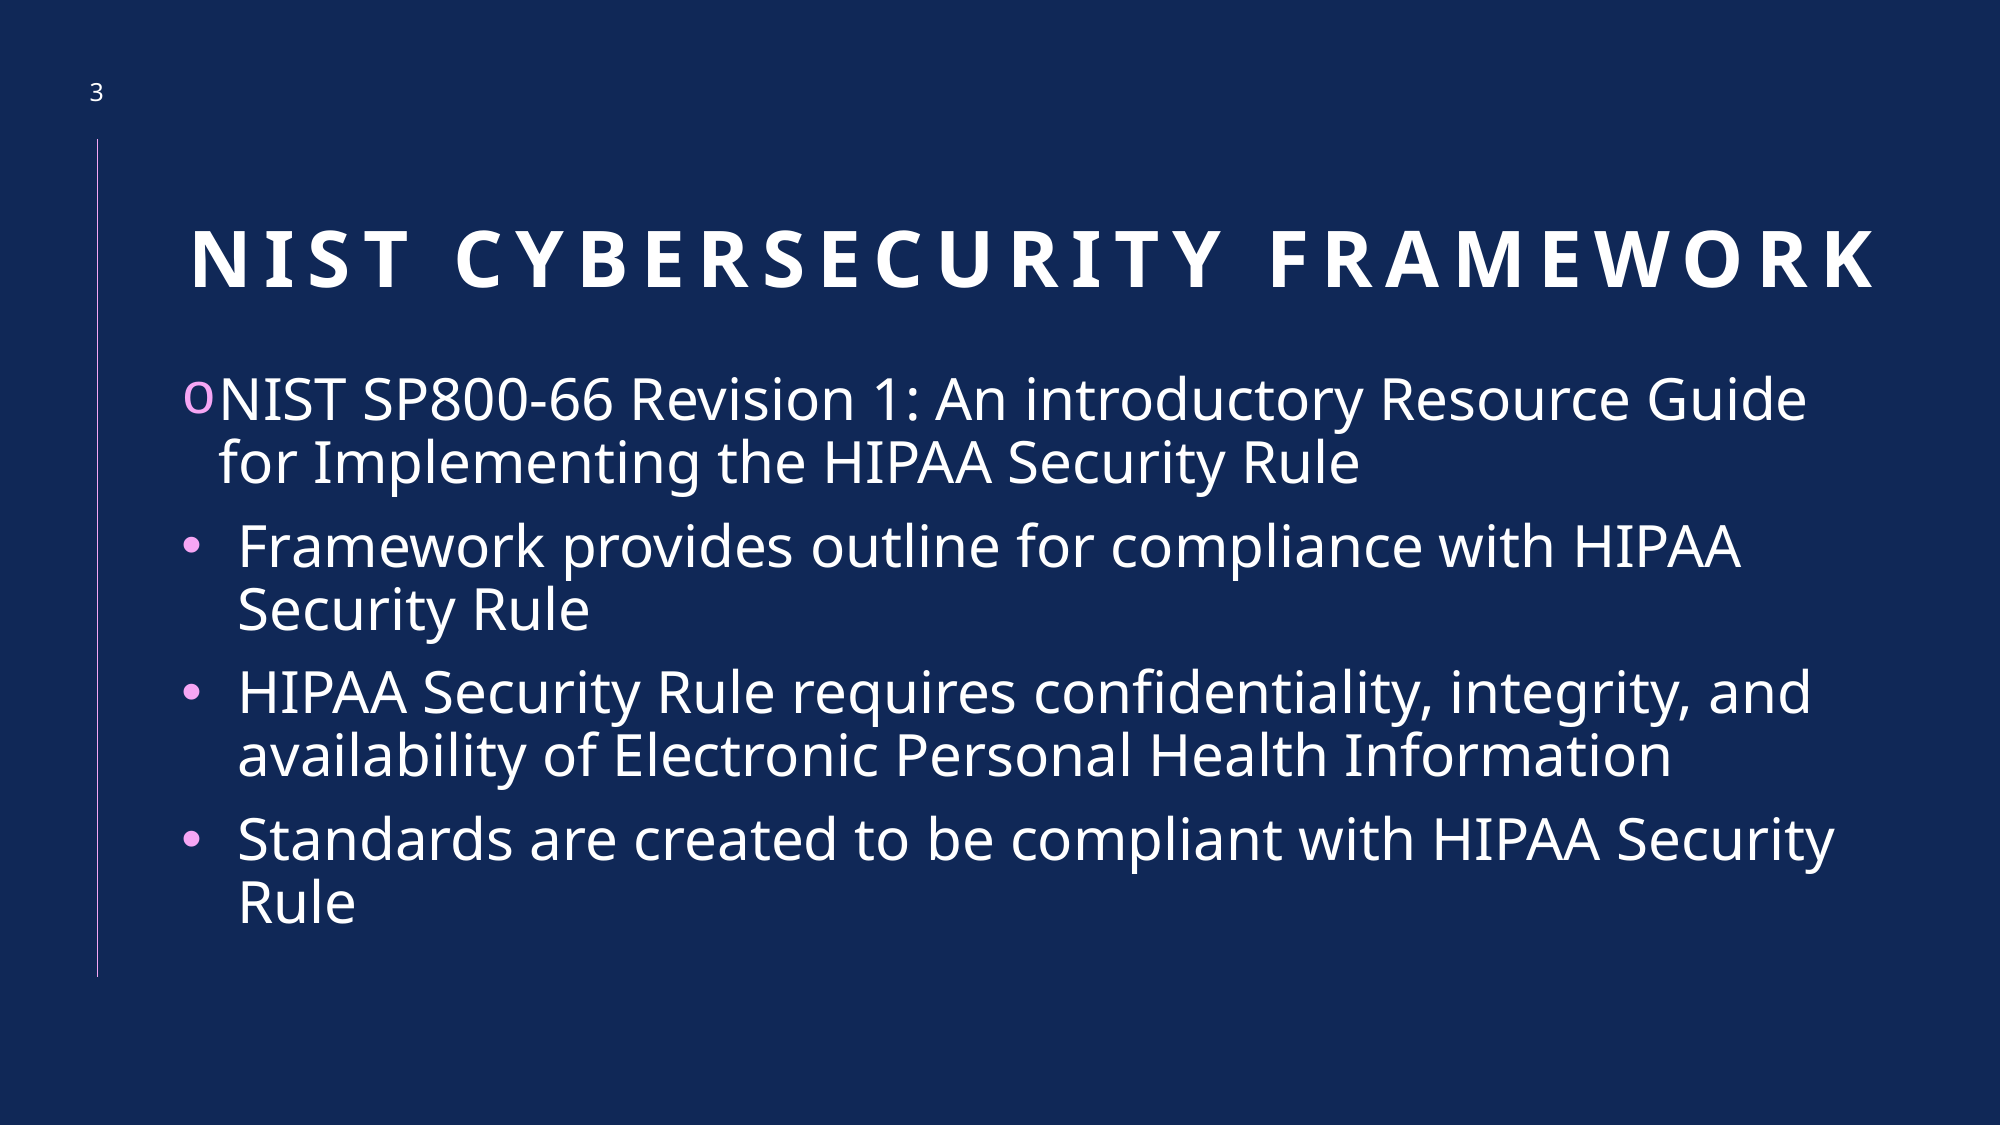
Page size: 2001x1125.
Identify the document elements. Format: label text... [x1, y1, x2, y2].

title NIST Cybersecurity Framework [139, 136, 1925, 312]
list NIST SP800-66 Revision 1: An introductory Resource Guide for Implementing the HIPAA Security Rule Framework provides outline for compliance with HIPAA Security Rule HIPAA Security Rule requires confidentiality, integrity, and availability of Electronic Personal Health Information Standards are created to be compliant with HIPAA Security Rule [166, 363, 1862, 945]
slide_number 3 [53, 67, 140, 119]
